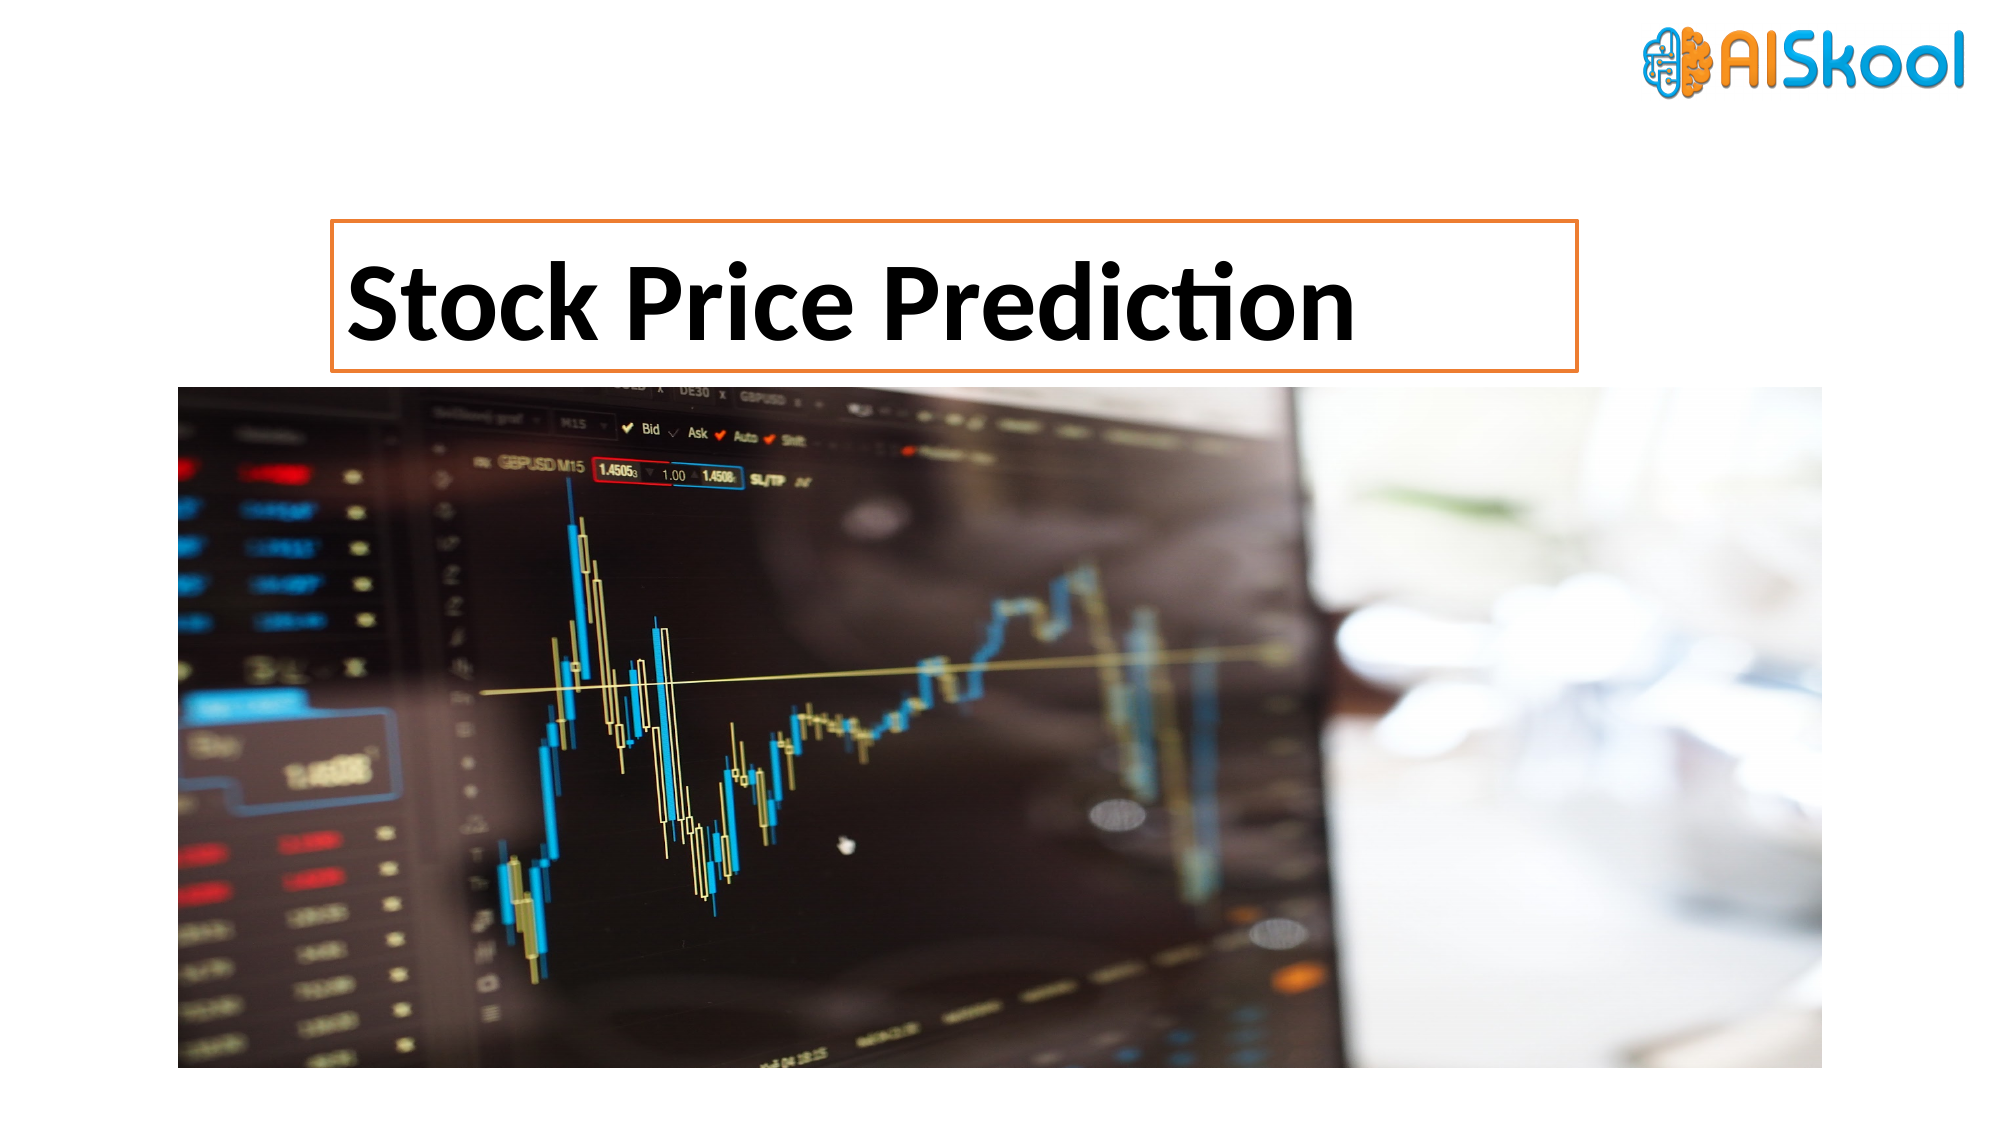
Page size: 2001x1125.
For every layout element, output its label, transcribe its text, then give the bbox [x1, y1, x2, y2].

picture [178, 386, 1822, 1069]
picture [1641, 23, 1967, 101]
text_box Stock Price Prediction [331, 220, 1578, 371]
